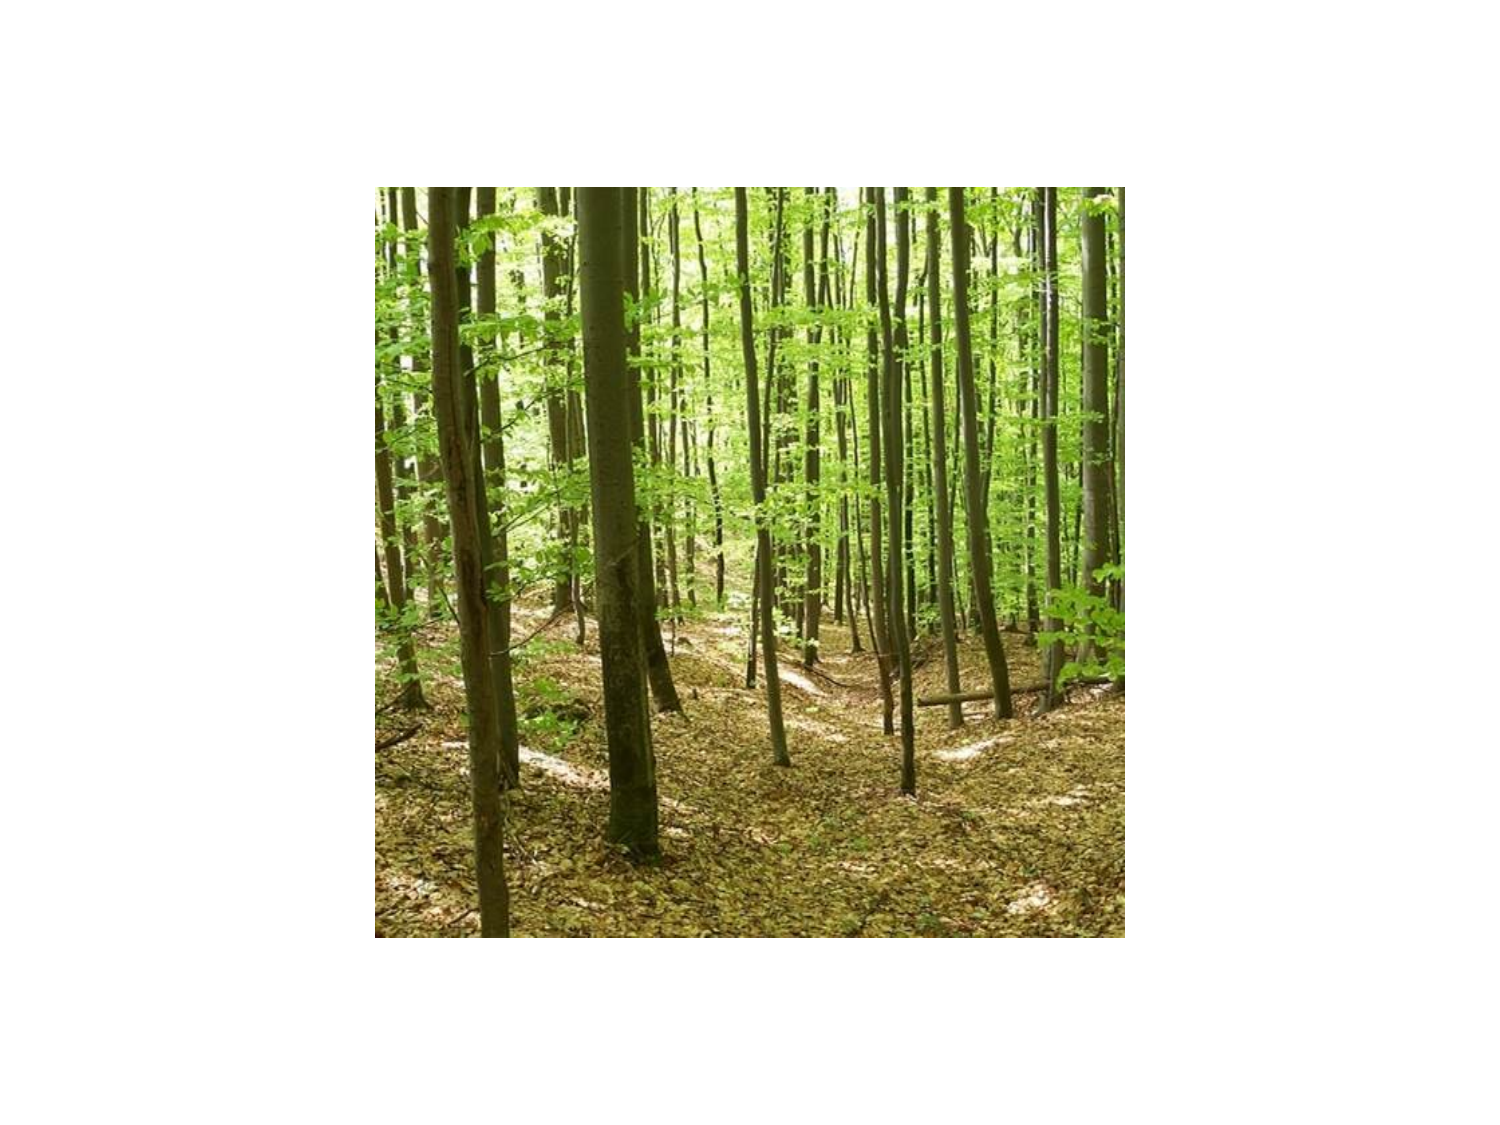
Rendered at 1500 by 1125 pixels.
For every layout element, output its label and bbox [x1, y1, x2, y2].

picture [374, 187, 1126, 938]
